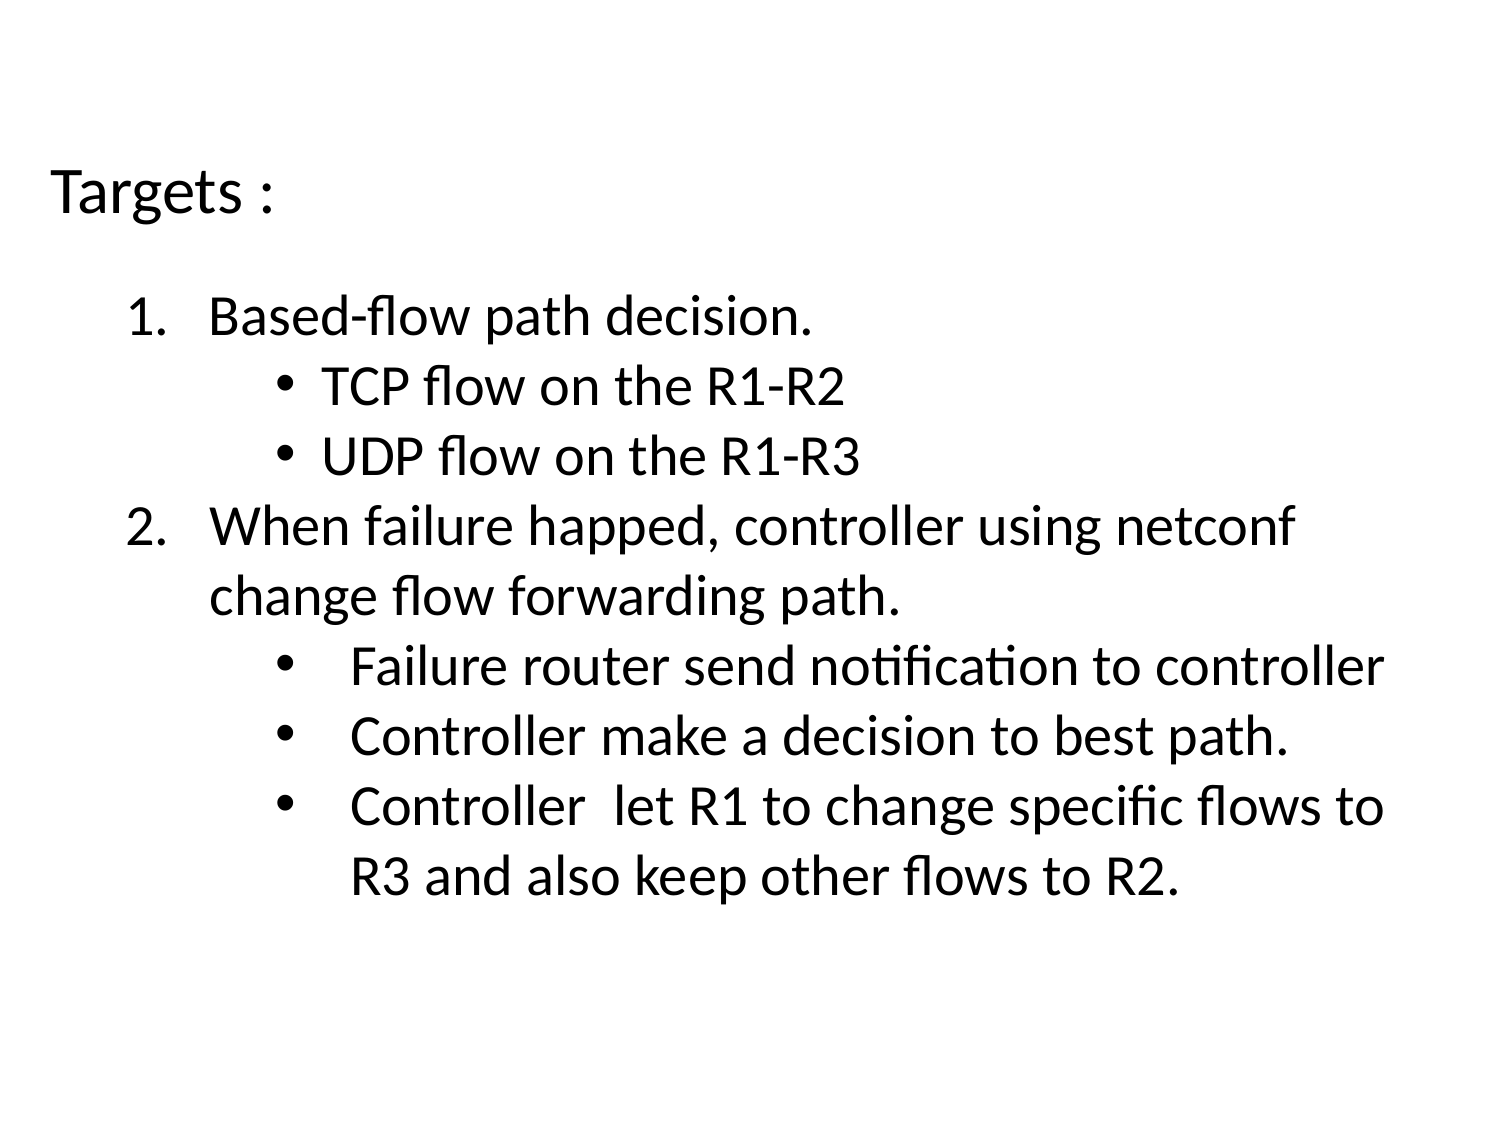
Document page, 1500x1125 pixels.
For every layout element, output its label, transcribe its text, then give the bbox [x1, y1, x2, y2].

text_box Targets : 1. Based-flow path decision. TCP flow on the R1-R2 UDP flow on the R1-R3 When failure happed, controller using netconf change flow forwarding path. Failure router send notification to controller Controller make a decision to best path. Controller let R1 to change specific flows to R3 and also keep other flows to R2. [35, 139, 1420, 1055]
